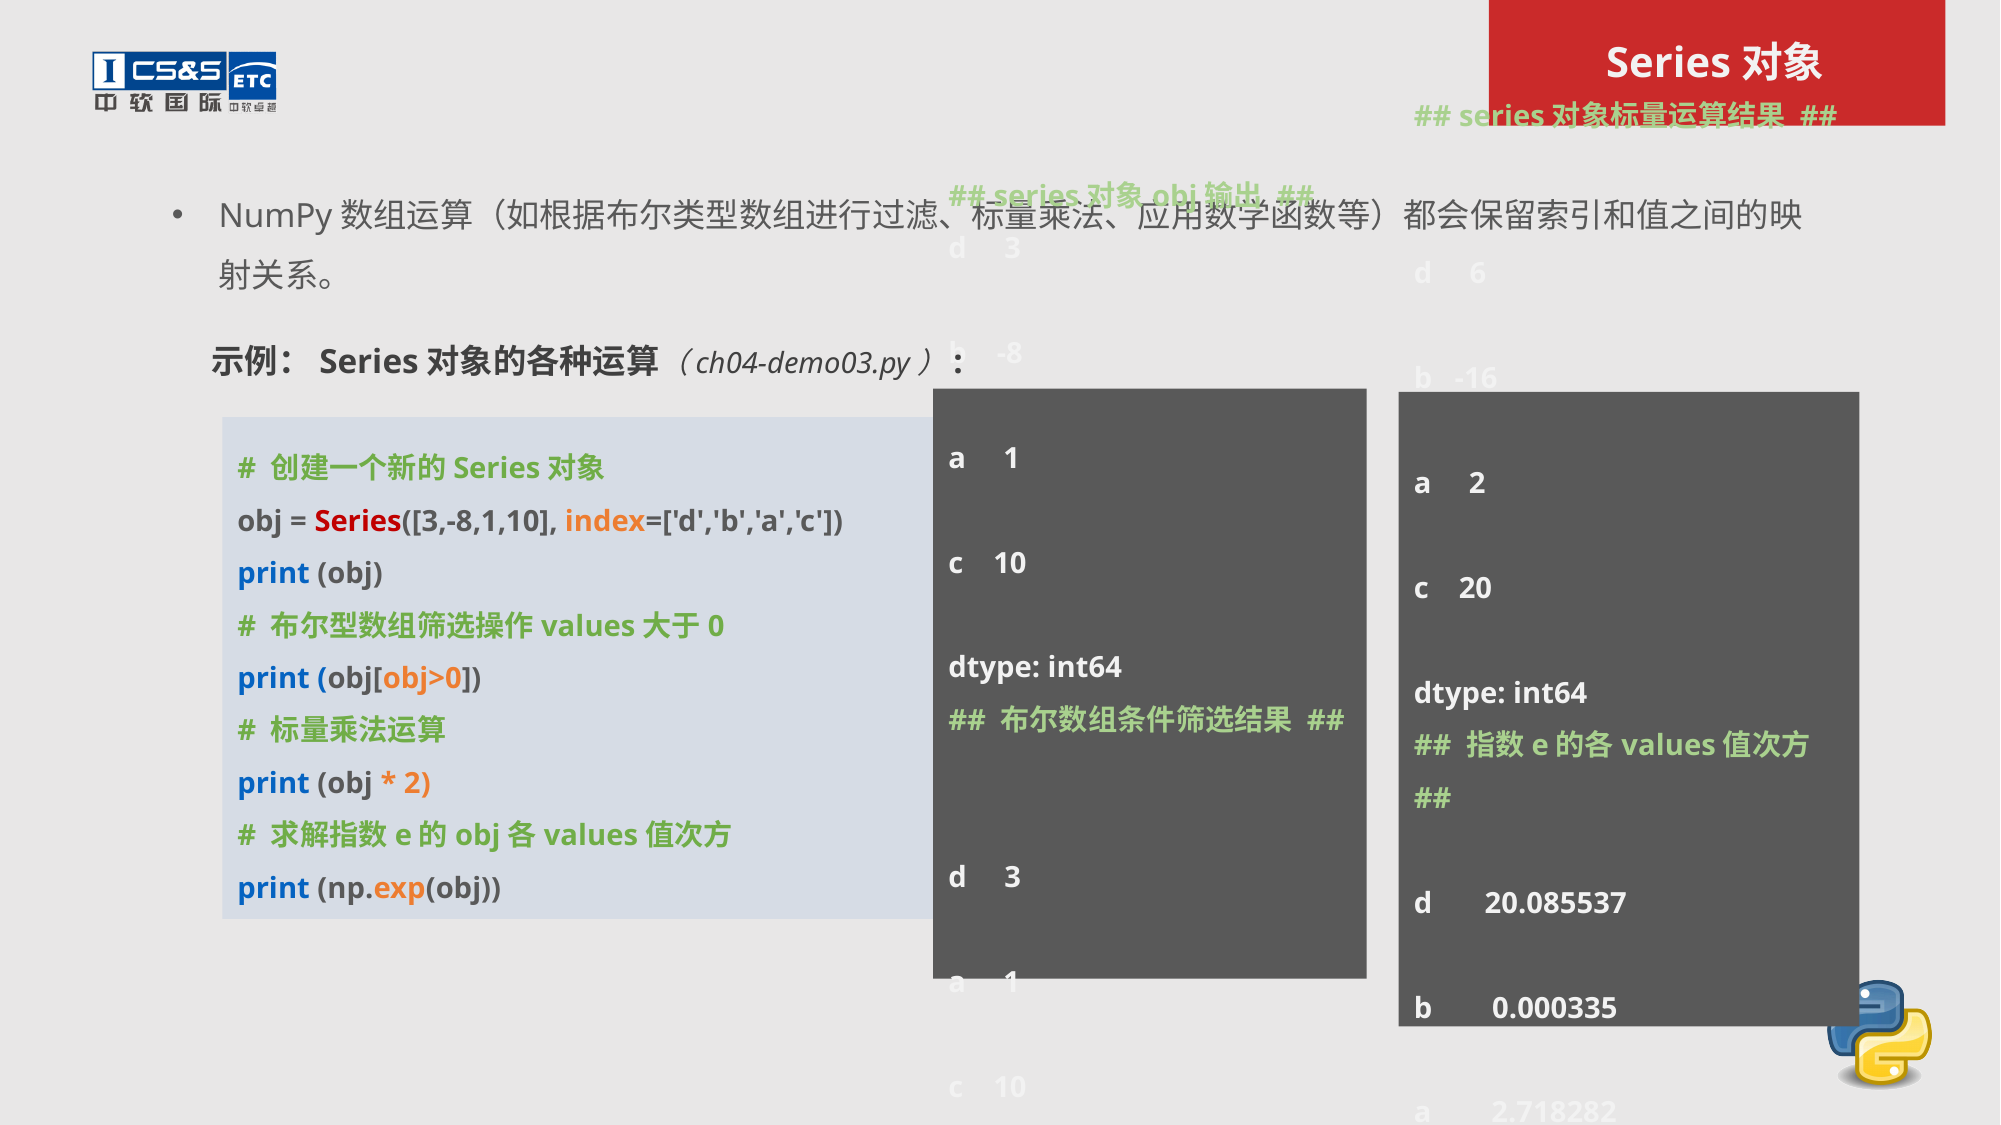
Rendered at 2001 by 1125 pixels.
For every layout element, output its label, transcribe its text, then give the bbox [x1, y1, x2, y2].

text_box ## series对象标量运算结果 ## d 6 b -16 a 2 c 20 dtype: int64 ## 指数e的各values值次方 ## d 20.085537 b 0.000335 a 2.718282 c 22026.465795 dtype: float64 [1398, 391, 1860, 1027]
picture [90, 49, 278, 114]
text_box NumPy数组运算（如根据布尔类型数组进行过滤、标量乘法、应用数学函数等）都会保留索引和值之间的映射关系。 [157, 166, 1838, 302]
text_box ## series对象obj输出 ## d 3 b -8 a 1 c 10 dtype: int64 ## 布尔数组条件筛选结果 ## d 3 a 1 c 10 dtype: int64 [933, 388, 1367, 979]
text_box # 创建一个新的Series对象 obj = Series([3,-8,1,10], index=['d','b','a','c']) print (obj) # 布尔型数组筛选操作values大于0 print (obj[obj>0]) # 标量乘法运算 print (obj * 2) # 求解指数e的obj各values值次方 print (np.exp(obj)) [222, 417, 933, 919]
picture [1820, 977, 1939, 1095]
text_box Series对象 [1490, 34, 1941, 98]
text_box 示例：Series对象的各种运算（ch04-demo03.py）: [196, 333, 978, 388]
